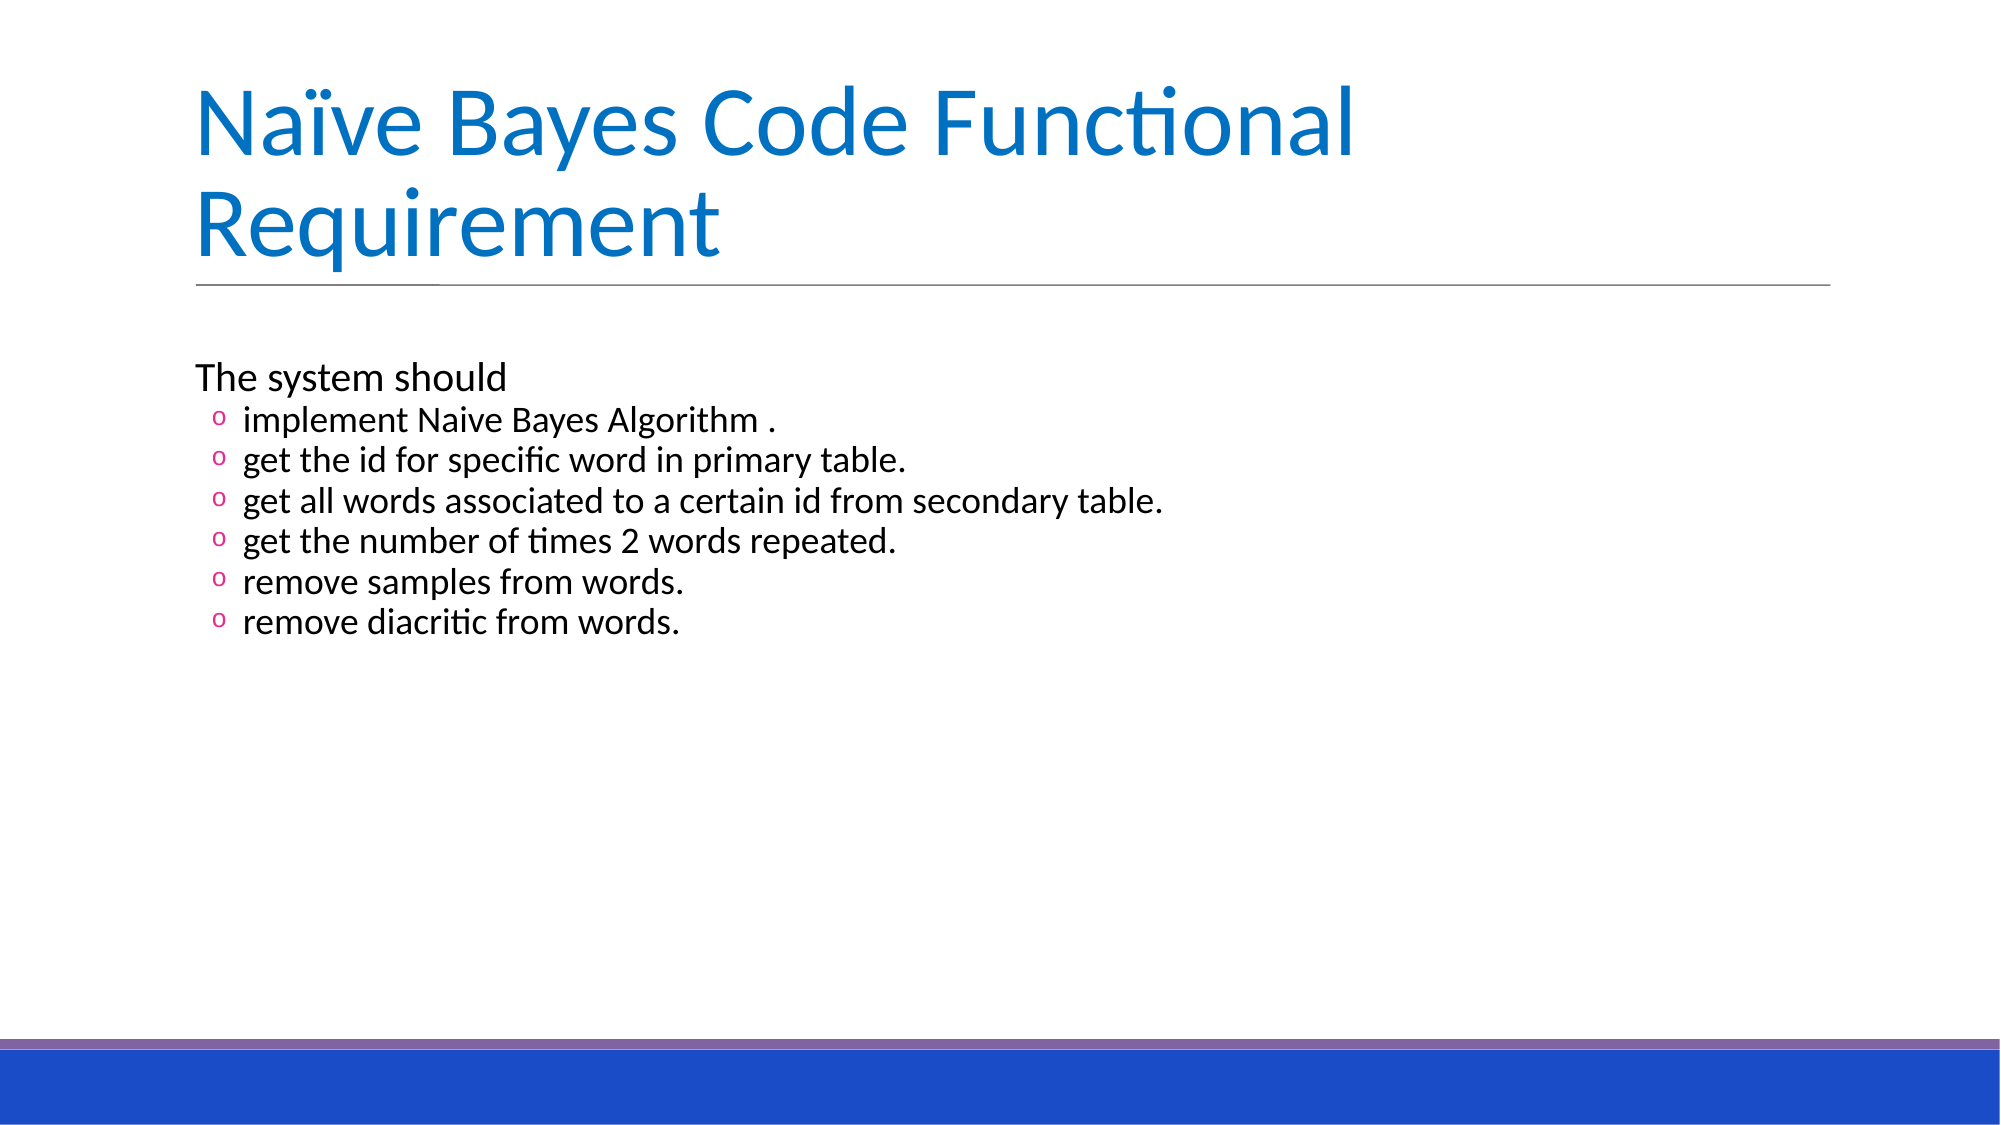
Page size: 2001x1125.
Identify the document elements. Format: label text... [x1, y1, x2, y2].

text_box The system should implement Naive Bayes Algorithm . get the id for specific word in primary table. get all words associated to a certain id from secondary table. get the number of times 2 words repeated. remove samples from words. remove diacritic from words. [180, 302, 1830, 963]
text_box Naïve Bayes Code Functional Requirement [180, 47, 1830, 285]
